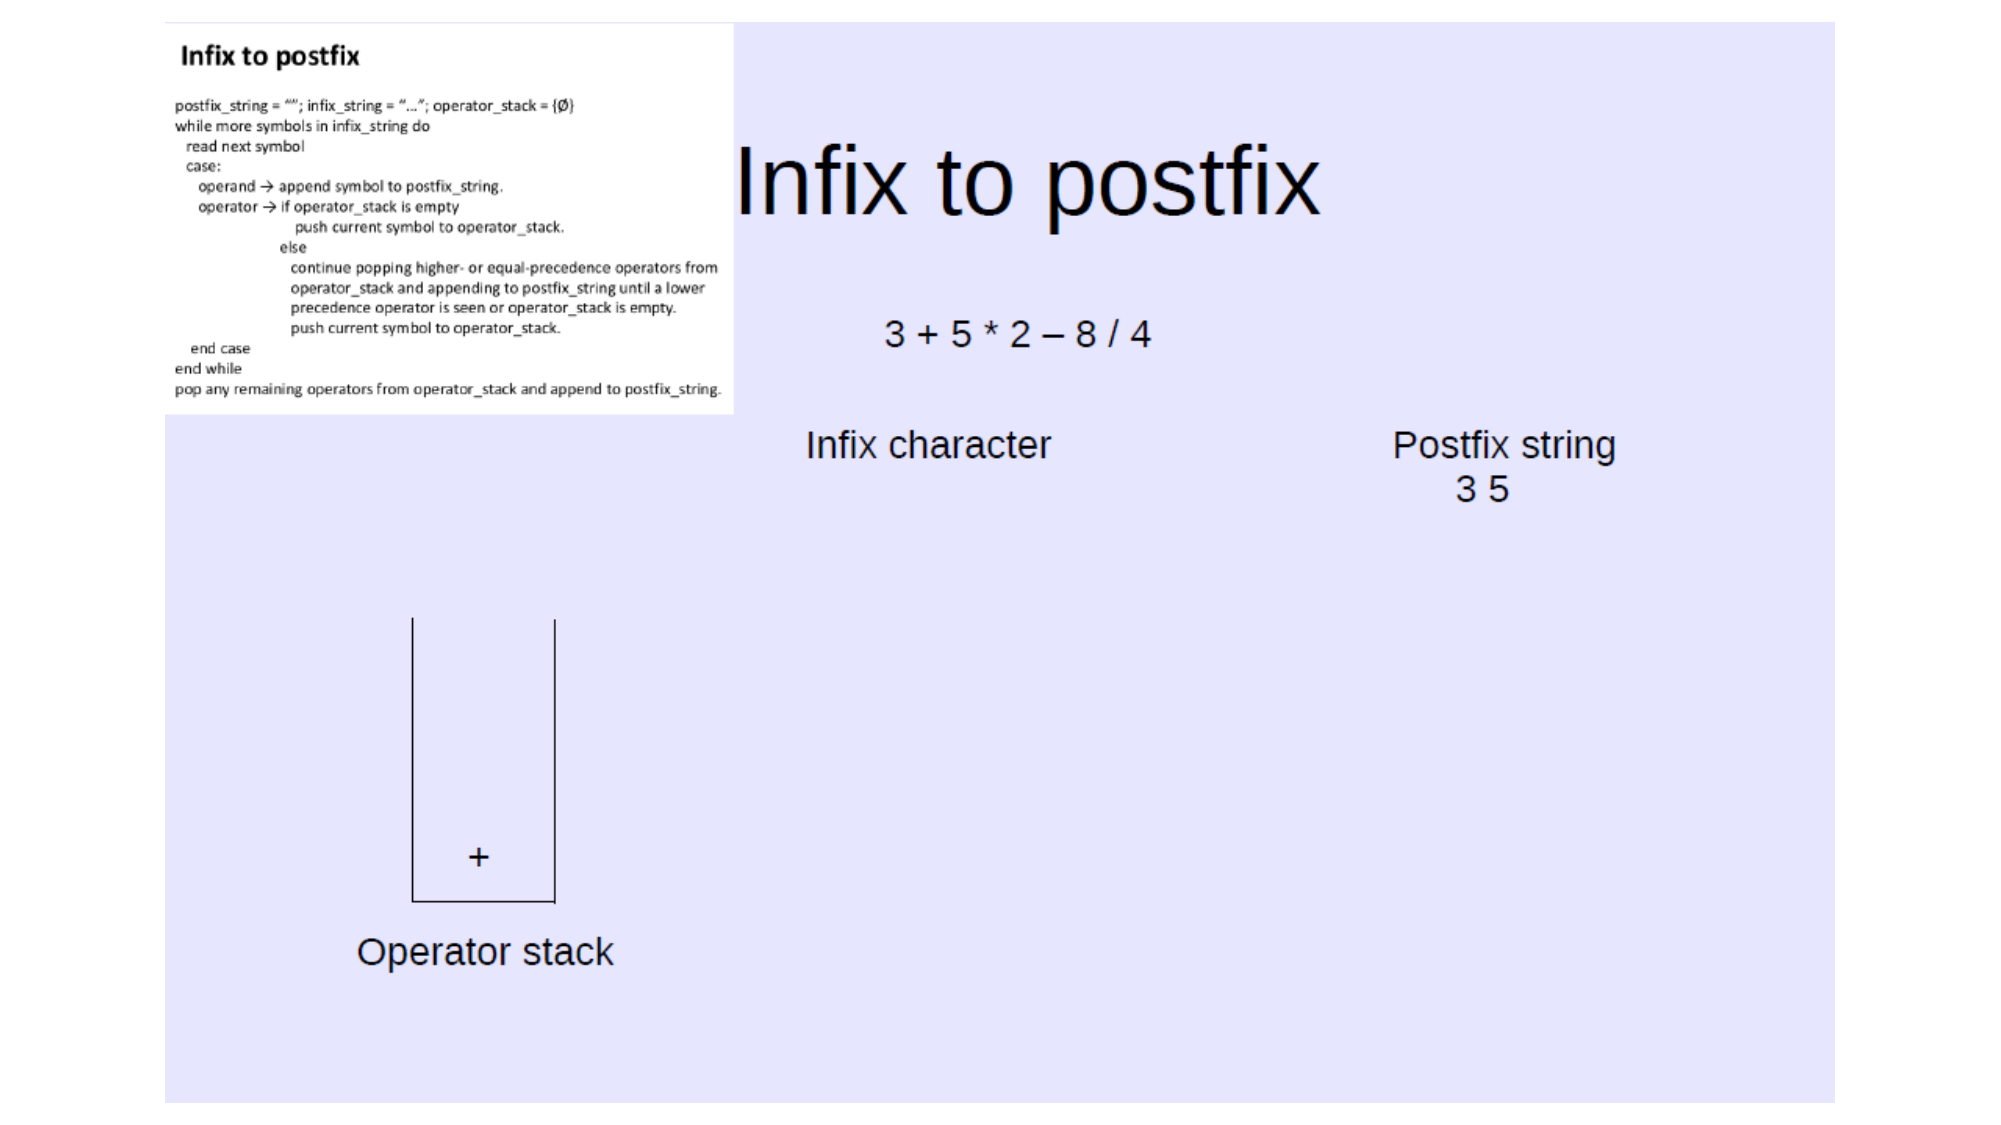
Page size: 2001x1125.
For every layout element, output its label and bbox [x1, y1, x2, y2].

picture [165, 22, 1835, 1103]
